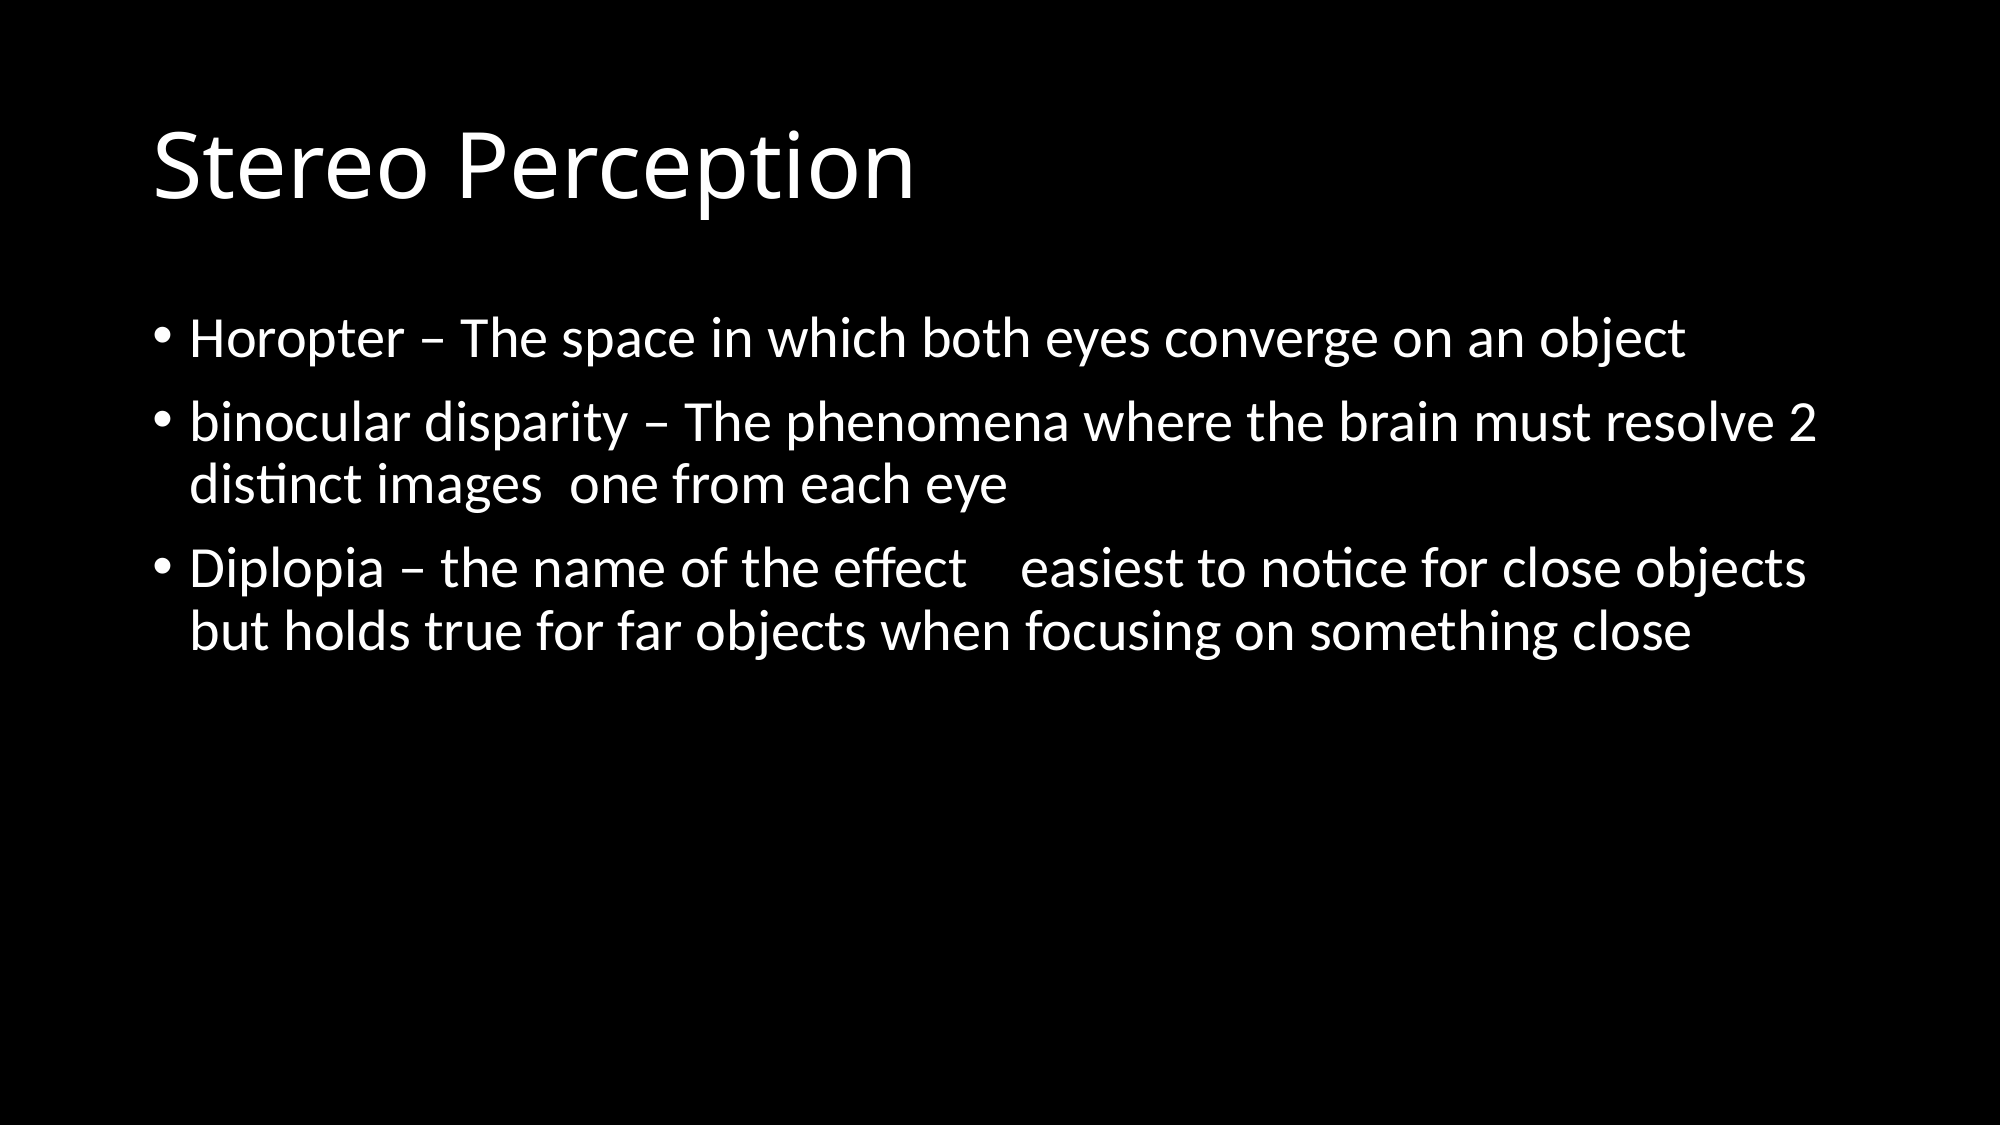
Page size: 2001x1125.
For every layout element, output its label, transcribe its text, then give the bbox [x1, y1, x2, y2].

list Horopter – The space in which both eyes converge on an object binocular disparity – The phenomena where the brain must resolve 2 distinct images one from each eye Diplopia – the name of the effect easiest to notice for close objects but holds true for far objects when focusing on something close [137, 299, 1863, 1014]
title Stereo Perception [137, 59, 1863, 278]
